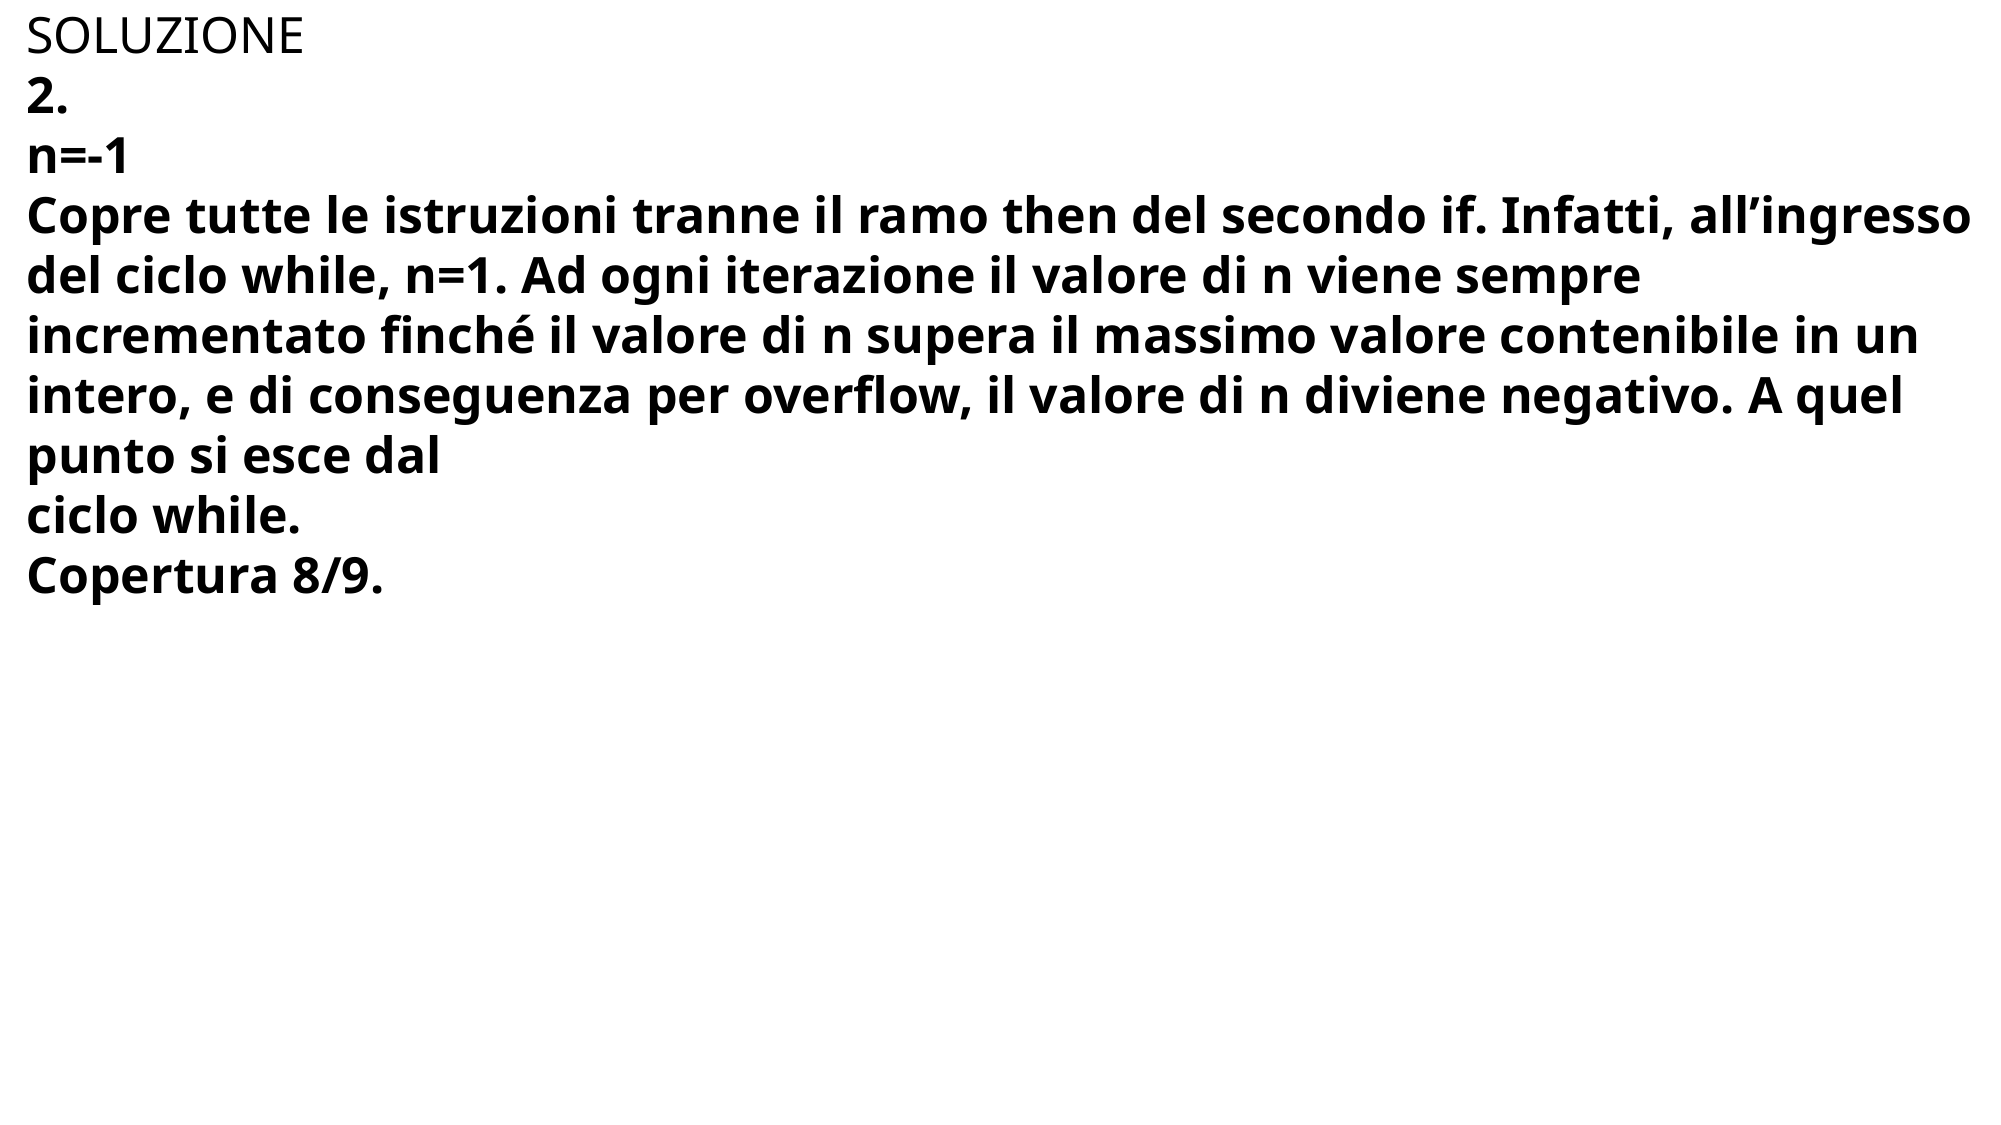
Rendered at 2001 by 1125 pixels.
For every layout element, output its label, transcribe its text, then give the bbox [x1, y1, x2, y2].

text_box SOLUZIONE 2. n=-1 Copre tutte le istruzioni tranne il ramo then del secondo if. Infatti, all’ingresso del ciclo while, n=1. Ad ogni iterazione il valore di n viene sempre incrementato finché il valore di n supera il massimo valore contenibile in un intero, e di conseguenza per overflow, il valore di n diviene negativo. A quel punto si esce dal ciclo while. Copertura 8/9. [11, 0, 2000, 612]
